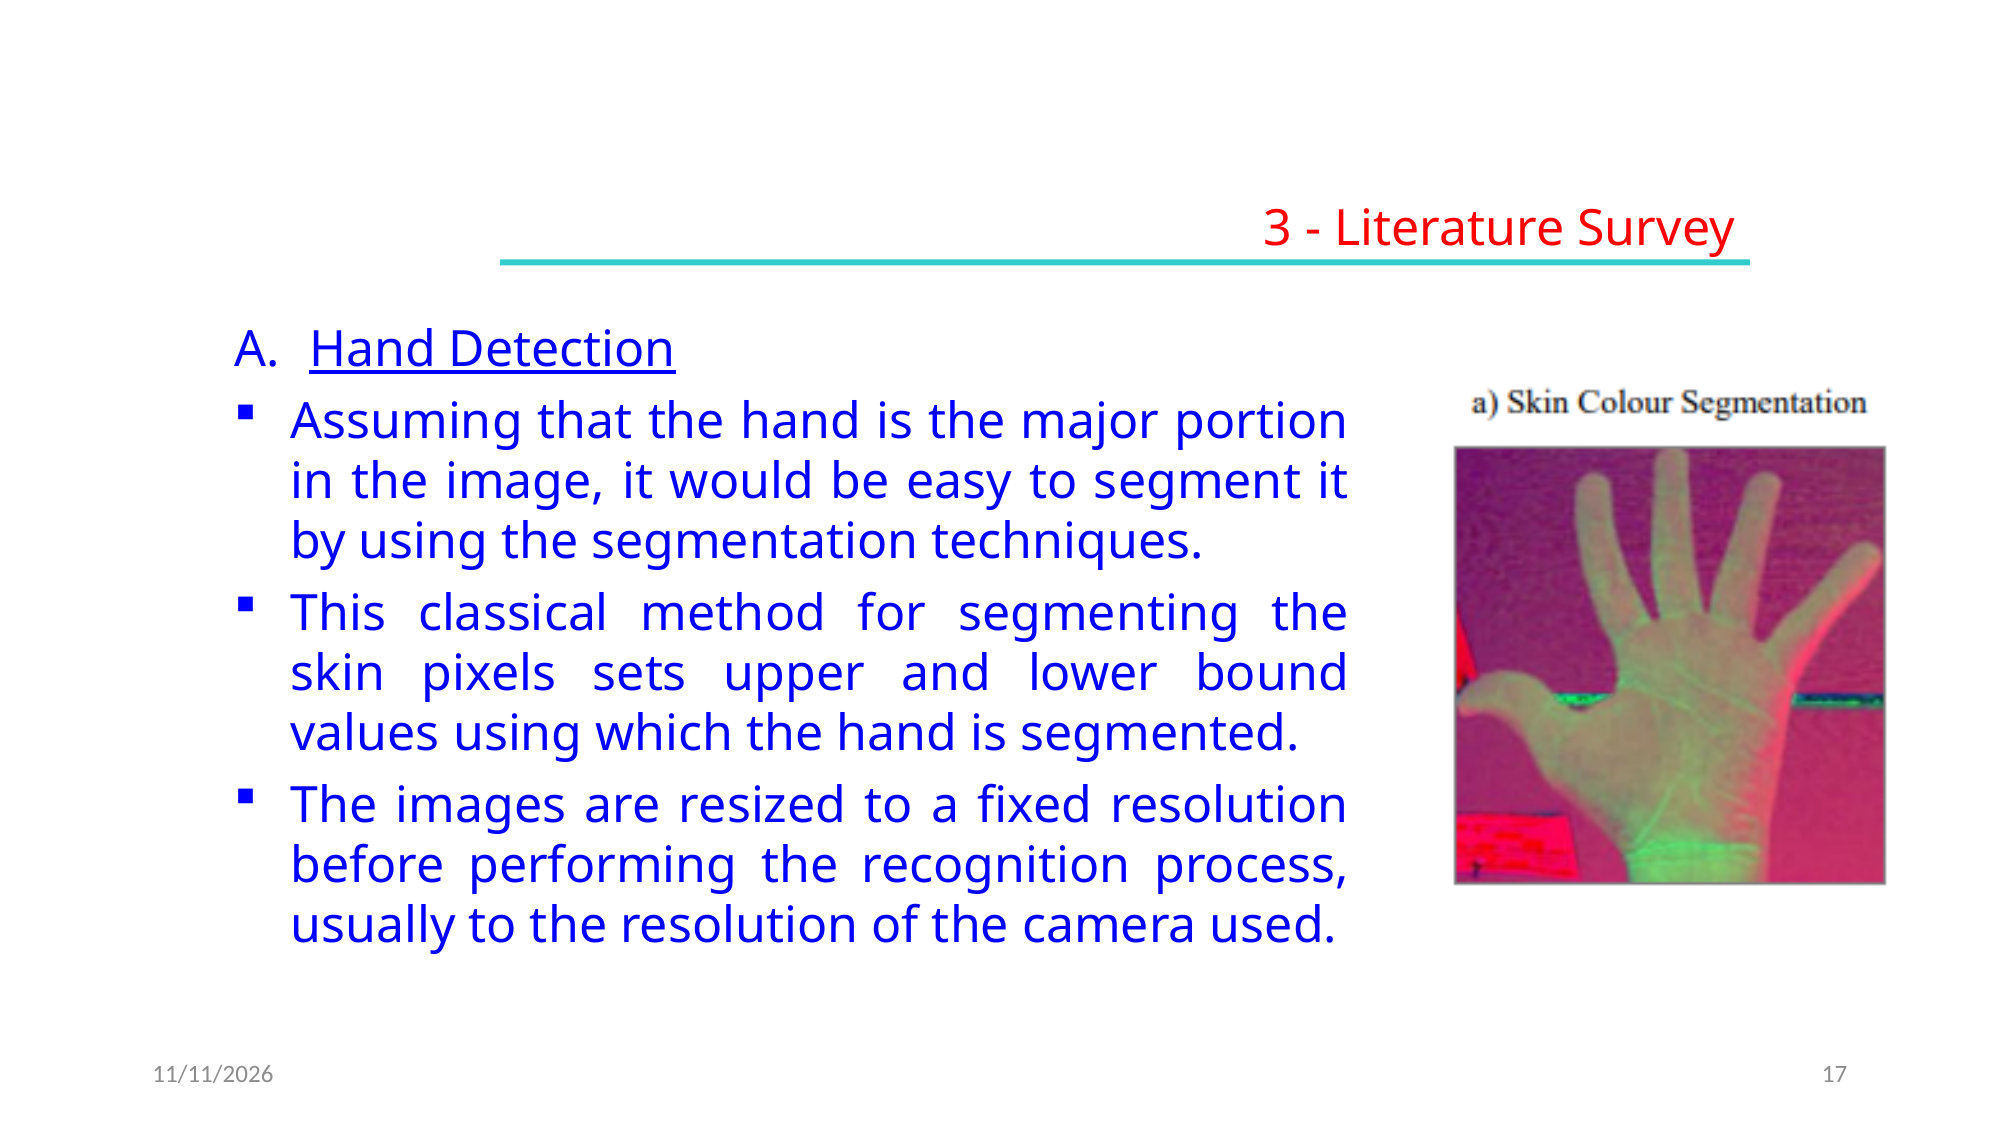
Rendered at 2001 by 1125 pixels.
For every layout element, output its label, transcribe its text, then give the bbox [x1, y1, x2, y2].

picture [1396, 377, 1925, 907]
text_box Hand Detection Assuming that the hand is the major portion in the image, it would be easy to segment it by using the segmentation techniques. This classical method for segmenting the skin pixels sets upper and lower bound values using which the hand is segmented. The images are resized to a fixed resolution before performing the recognition process, usually to the resolution of the camera used. [162, 226, 1365, 1043]
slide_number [137, 1042, 588, 1103]
slide_number 17 [1412, 1042, 1863, 1103]
text_box 3 - Literature Survey [585, 187, 1750, 264]
